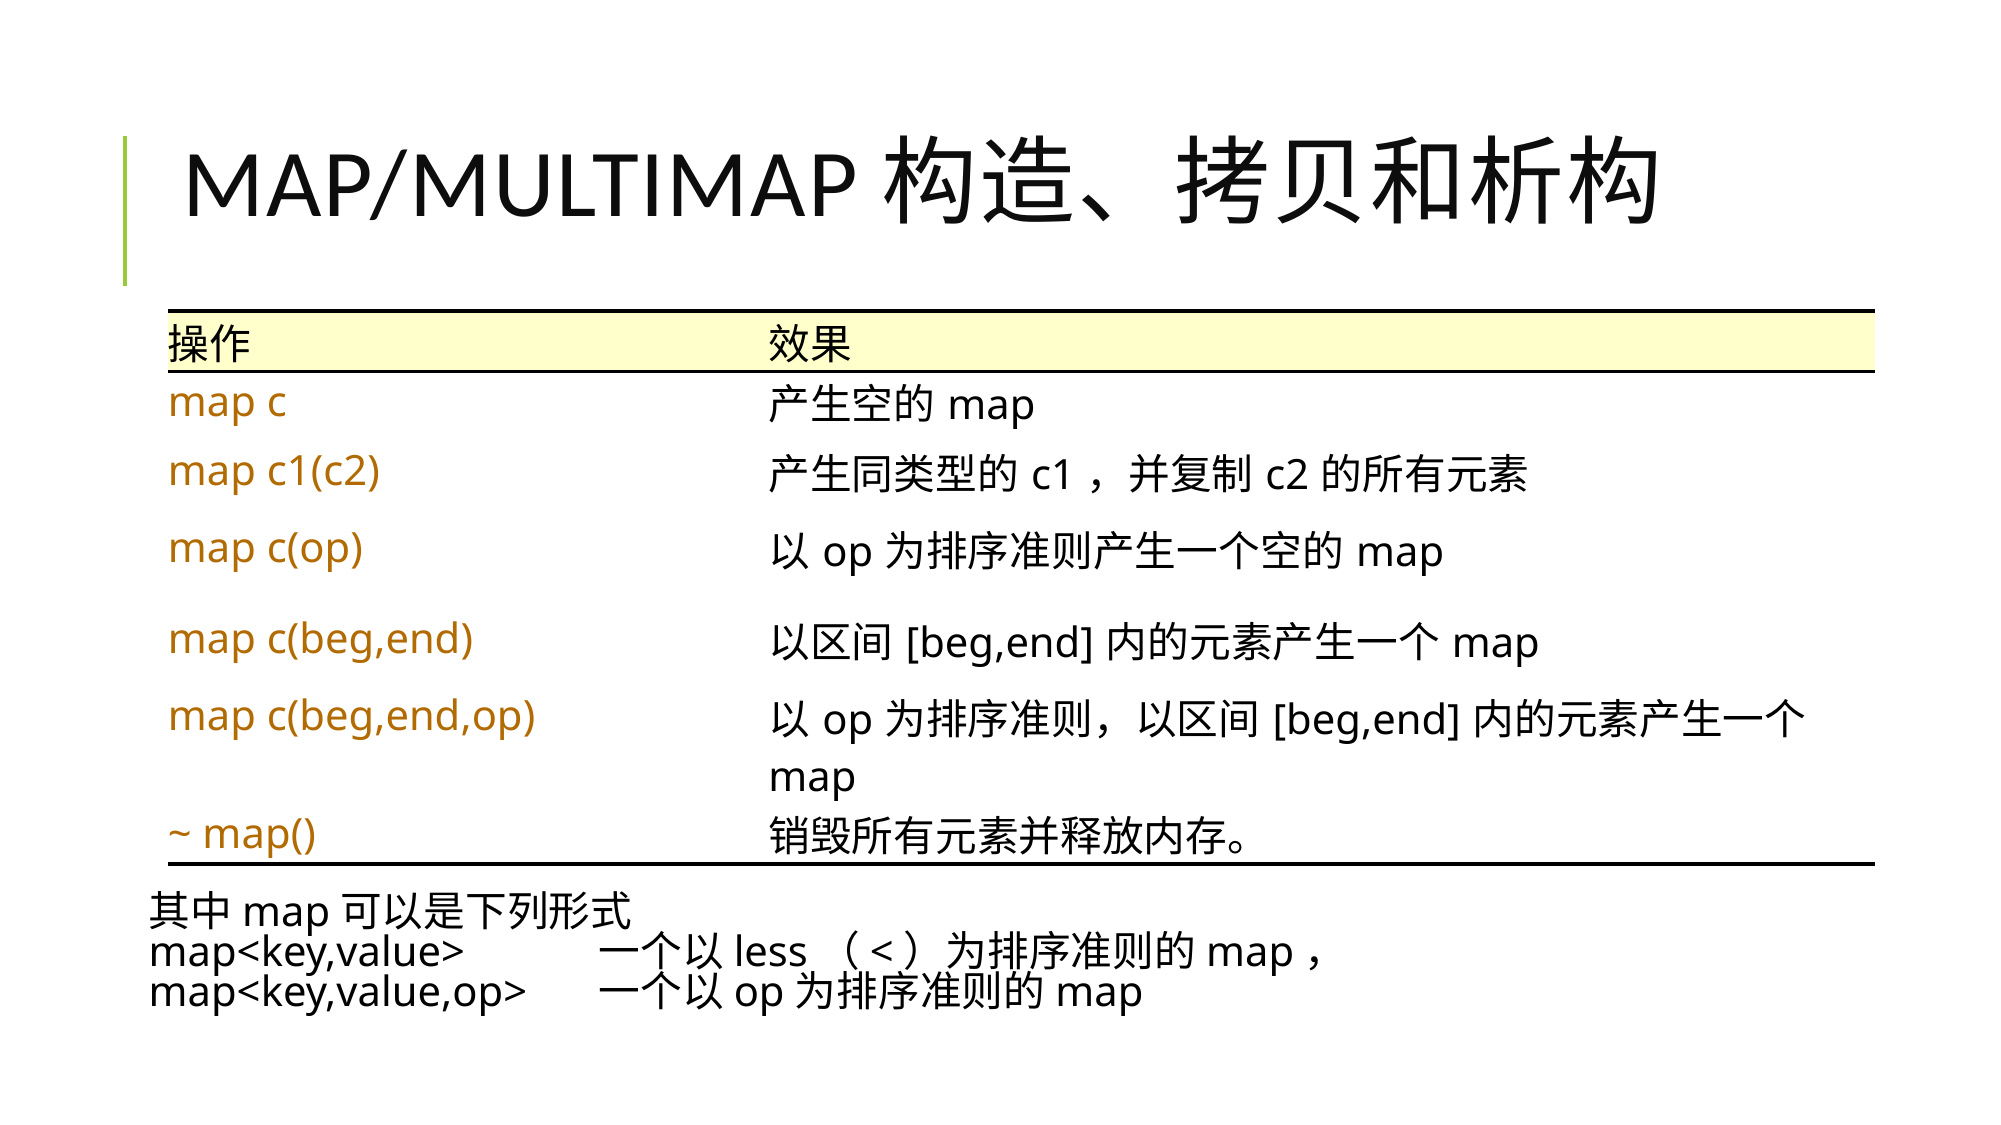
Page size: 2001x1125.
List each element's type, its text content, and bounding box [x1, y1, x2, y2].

table_cell 以op为排序准则，以区间[beg,end]内的元素产生一个map [768, 686, 1875, 803]
table_cell 以区间[beg,end]内的元素产生一个map [768, 609, 1875, 686]
table_cell map c(op) [168, 517, 768, 609]
table_cell map c [168, 373, 768, 441]
text_box 其中map可以是下列形式 map<key,value> 一个以less（<）为排序准则的map， map<key,value,op> 一个以op为排序准则的map [133, 887, 1361, 1022]
table_header 效果 [768, 313, 1875, 370]
table_cell 销毁所有元素并释放内存。 [768, 803, 1875, 862]
table_cell 产生空的map [768, 373, 1875, 441]
table_cell 产生同类型的c1，并复制c2的所有元素 [768, 441, 1875, 517]
table_cell ~ map() [168, 803, 768, 862]
title map/multimap构造、拷贝和析构 [168, 96, 1763, 283]
table_cell map c(beg,end) [168, 609, 768, 686]
table_cell map c(beg,end,op) [168, 686, 768, 803]
table_cell map c1(c2) [168, 441, 768, 517]
table_header 操作 [168, 313, 768, 370]
table_cell 以op为排序准则产生一个空的map [768, 517, 1875, 609]
